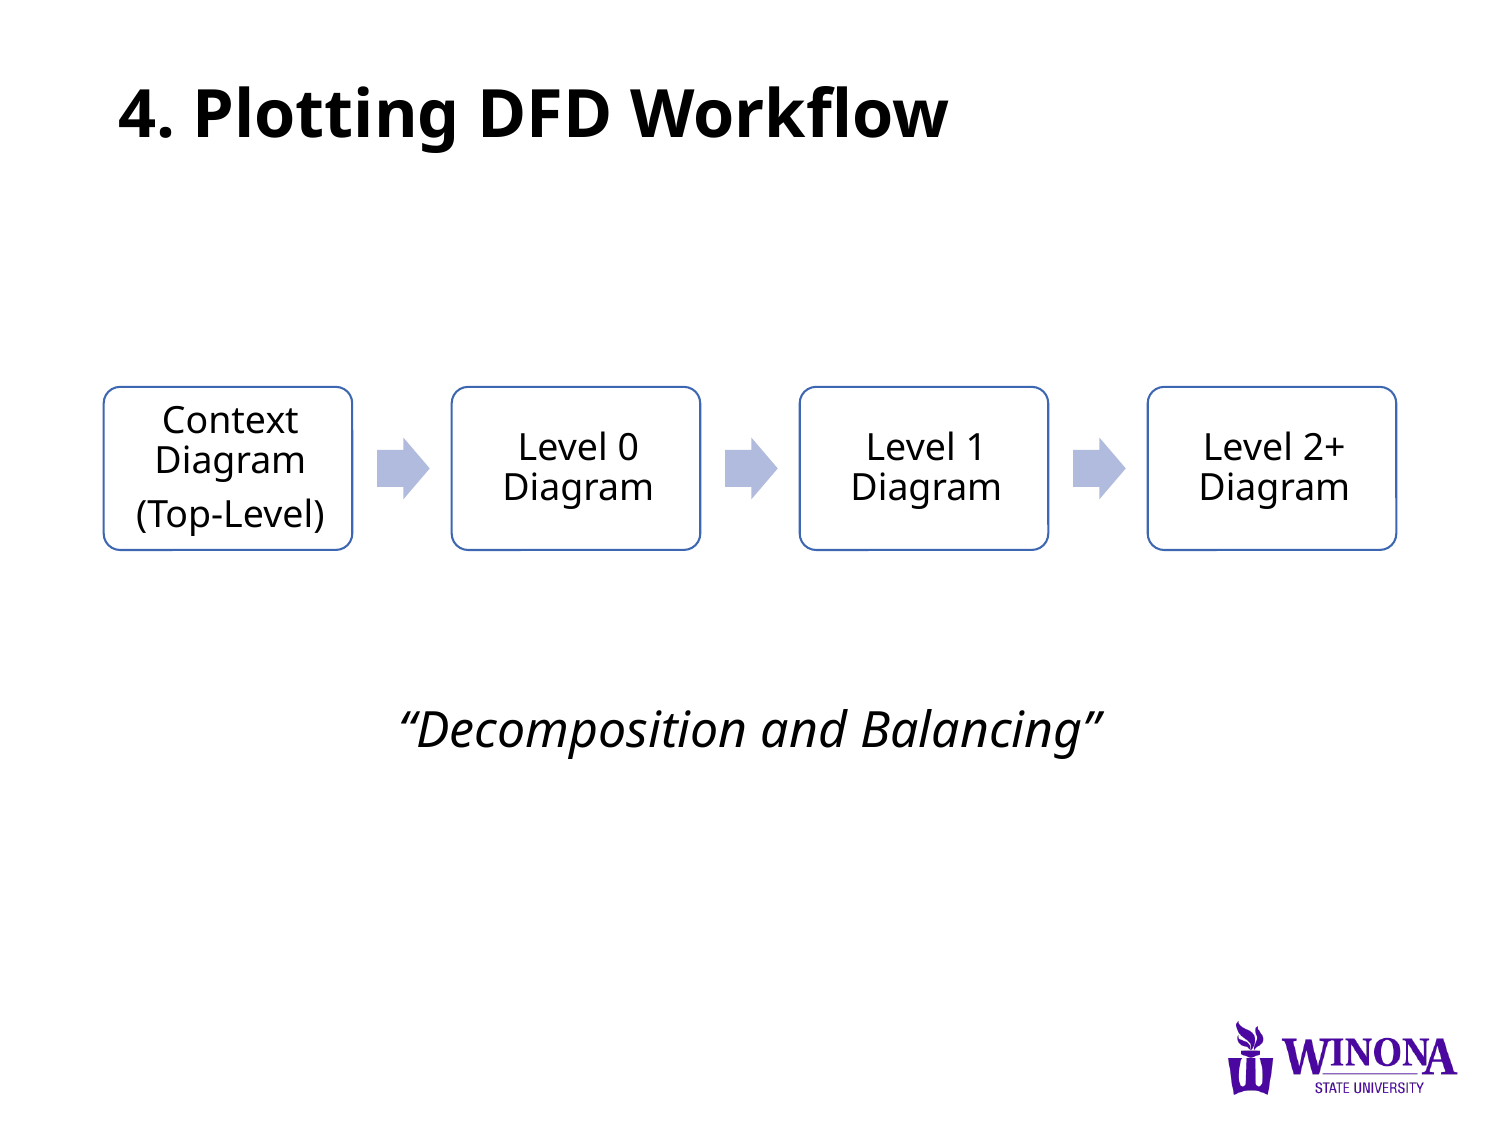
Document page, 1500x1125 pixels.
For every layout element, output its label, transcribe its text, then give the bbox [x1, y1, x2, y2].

picture [1208, 1001, 1476, 1112]
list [103, 310, 1397, 627]
text_box “Decomposition and Balancing” [324, 690, 1175, 765]
title 4. Plotting DFD Workflow [103, 59, 1397, 172]
